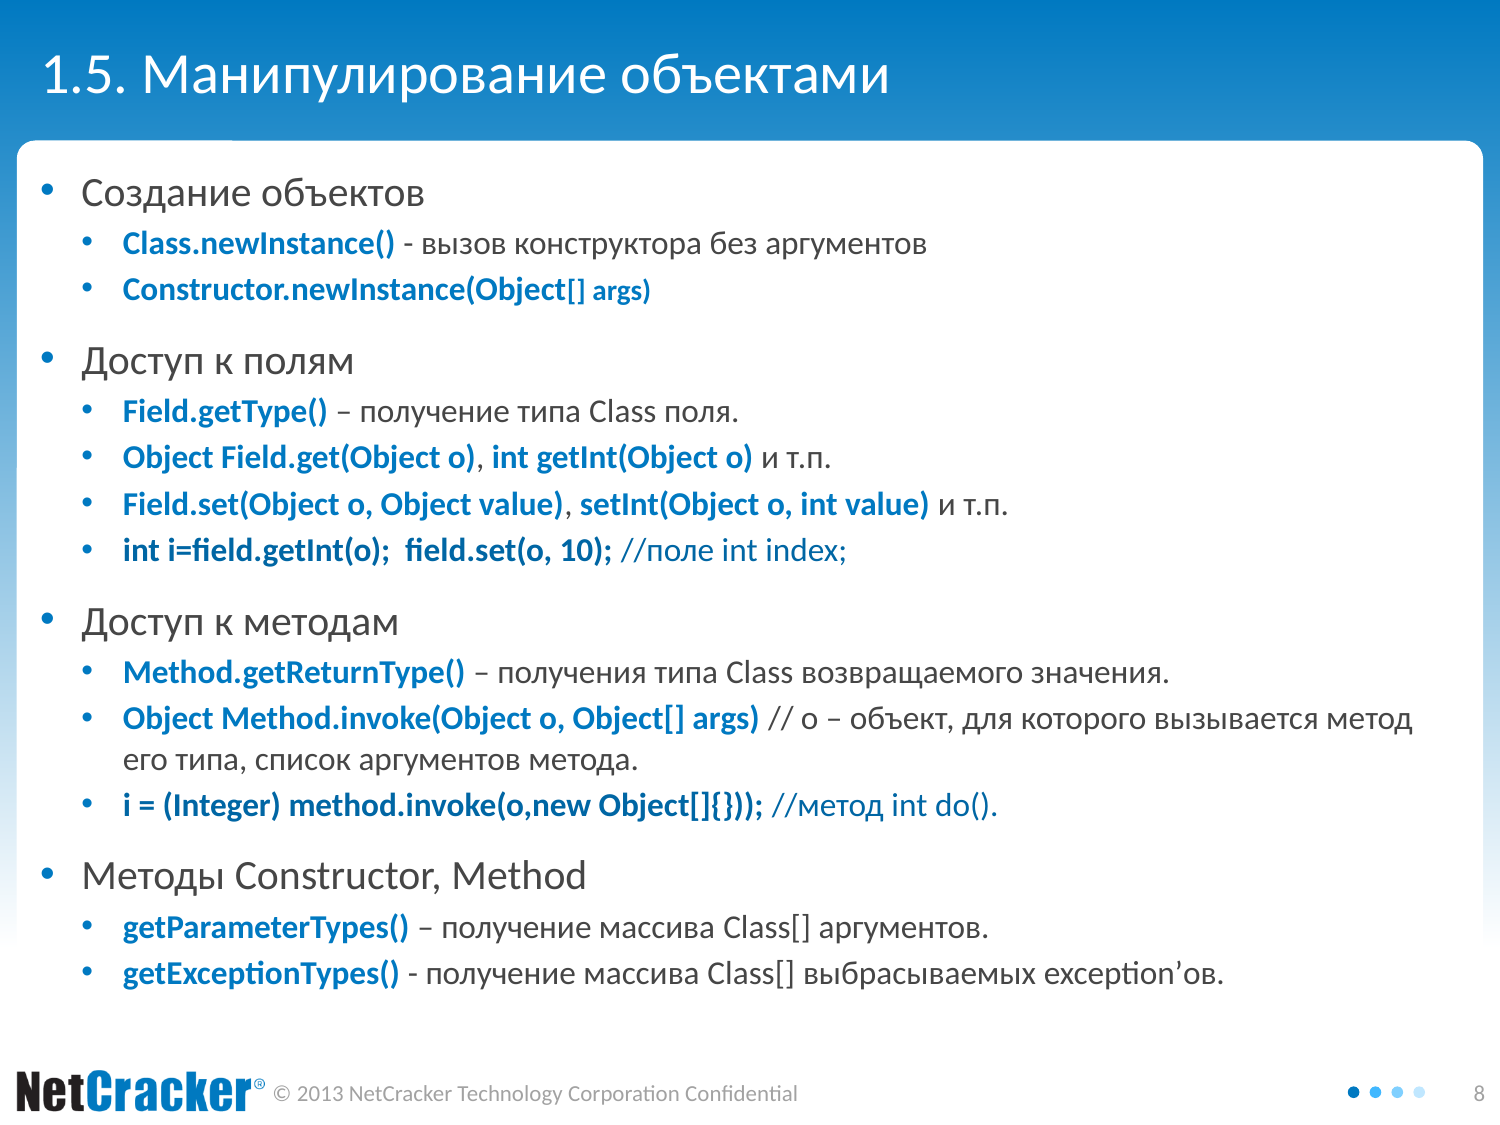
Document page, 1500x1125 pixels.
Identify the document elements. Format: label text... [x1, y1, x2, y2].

picture [5, 1062, 272, 1122]
list Создание объектов Class.newInstance() - вызов конструктора без аргументов Constructor.newInstance(Object[] args) Доступ к полям Field.getType() – получение типа Class поля. Object Field.get(Object o), int getInt(Object o) и т.п. Field.set(Object o, Object value), setInt(Object o, int value) и т.п. int i=field.getInt(o); field.set(o, 10); //поле int index; Доступ к методам Method.getReturnType() – получения типа Class возвращаемого значения. Object Method.invoke(Object o, Object[] args) // o – объект, для которого вызывается метод его типа, список аргументов метода. i = (Integer) method.invoke(o,new Object[]{})); //метод int do(). Методы Constructor, Method getParameterTypes() – получение массива Class[] аргументов. getExceptionTypes() - получение массива Class[] выбрасываемых exception’ов. [16, 140, 1482, 1043]
title 1.5. Манипулирование объектами [16, 0, 1483, 141]
